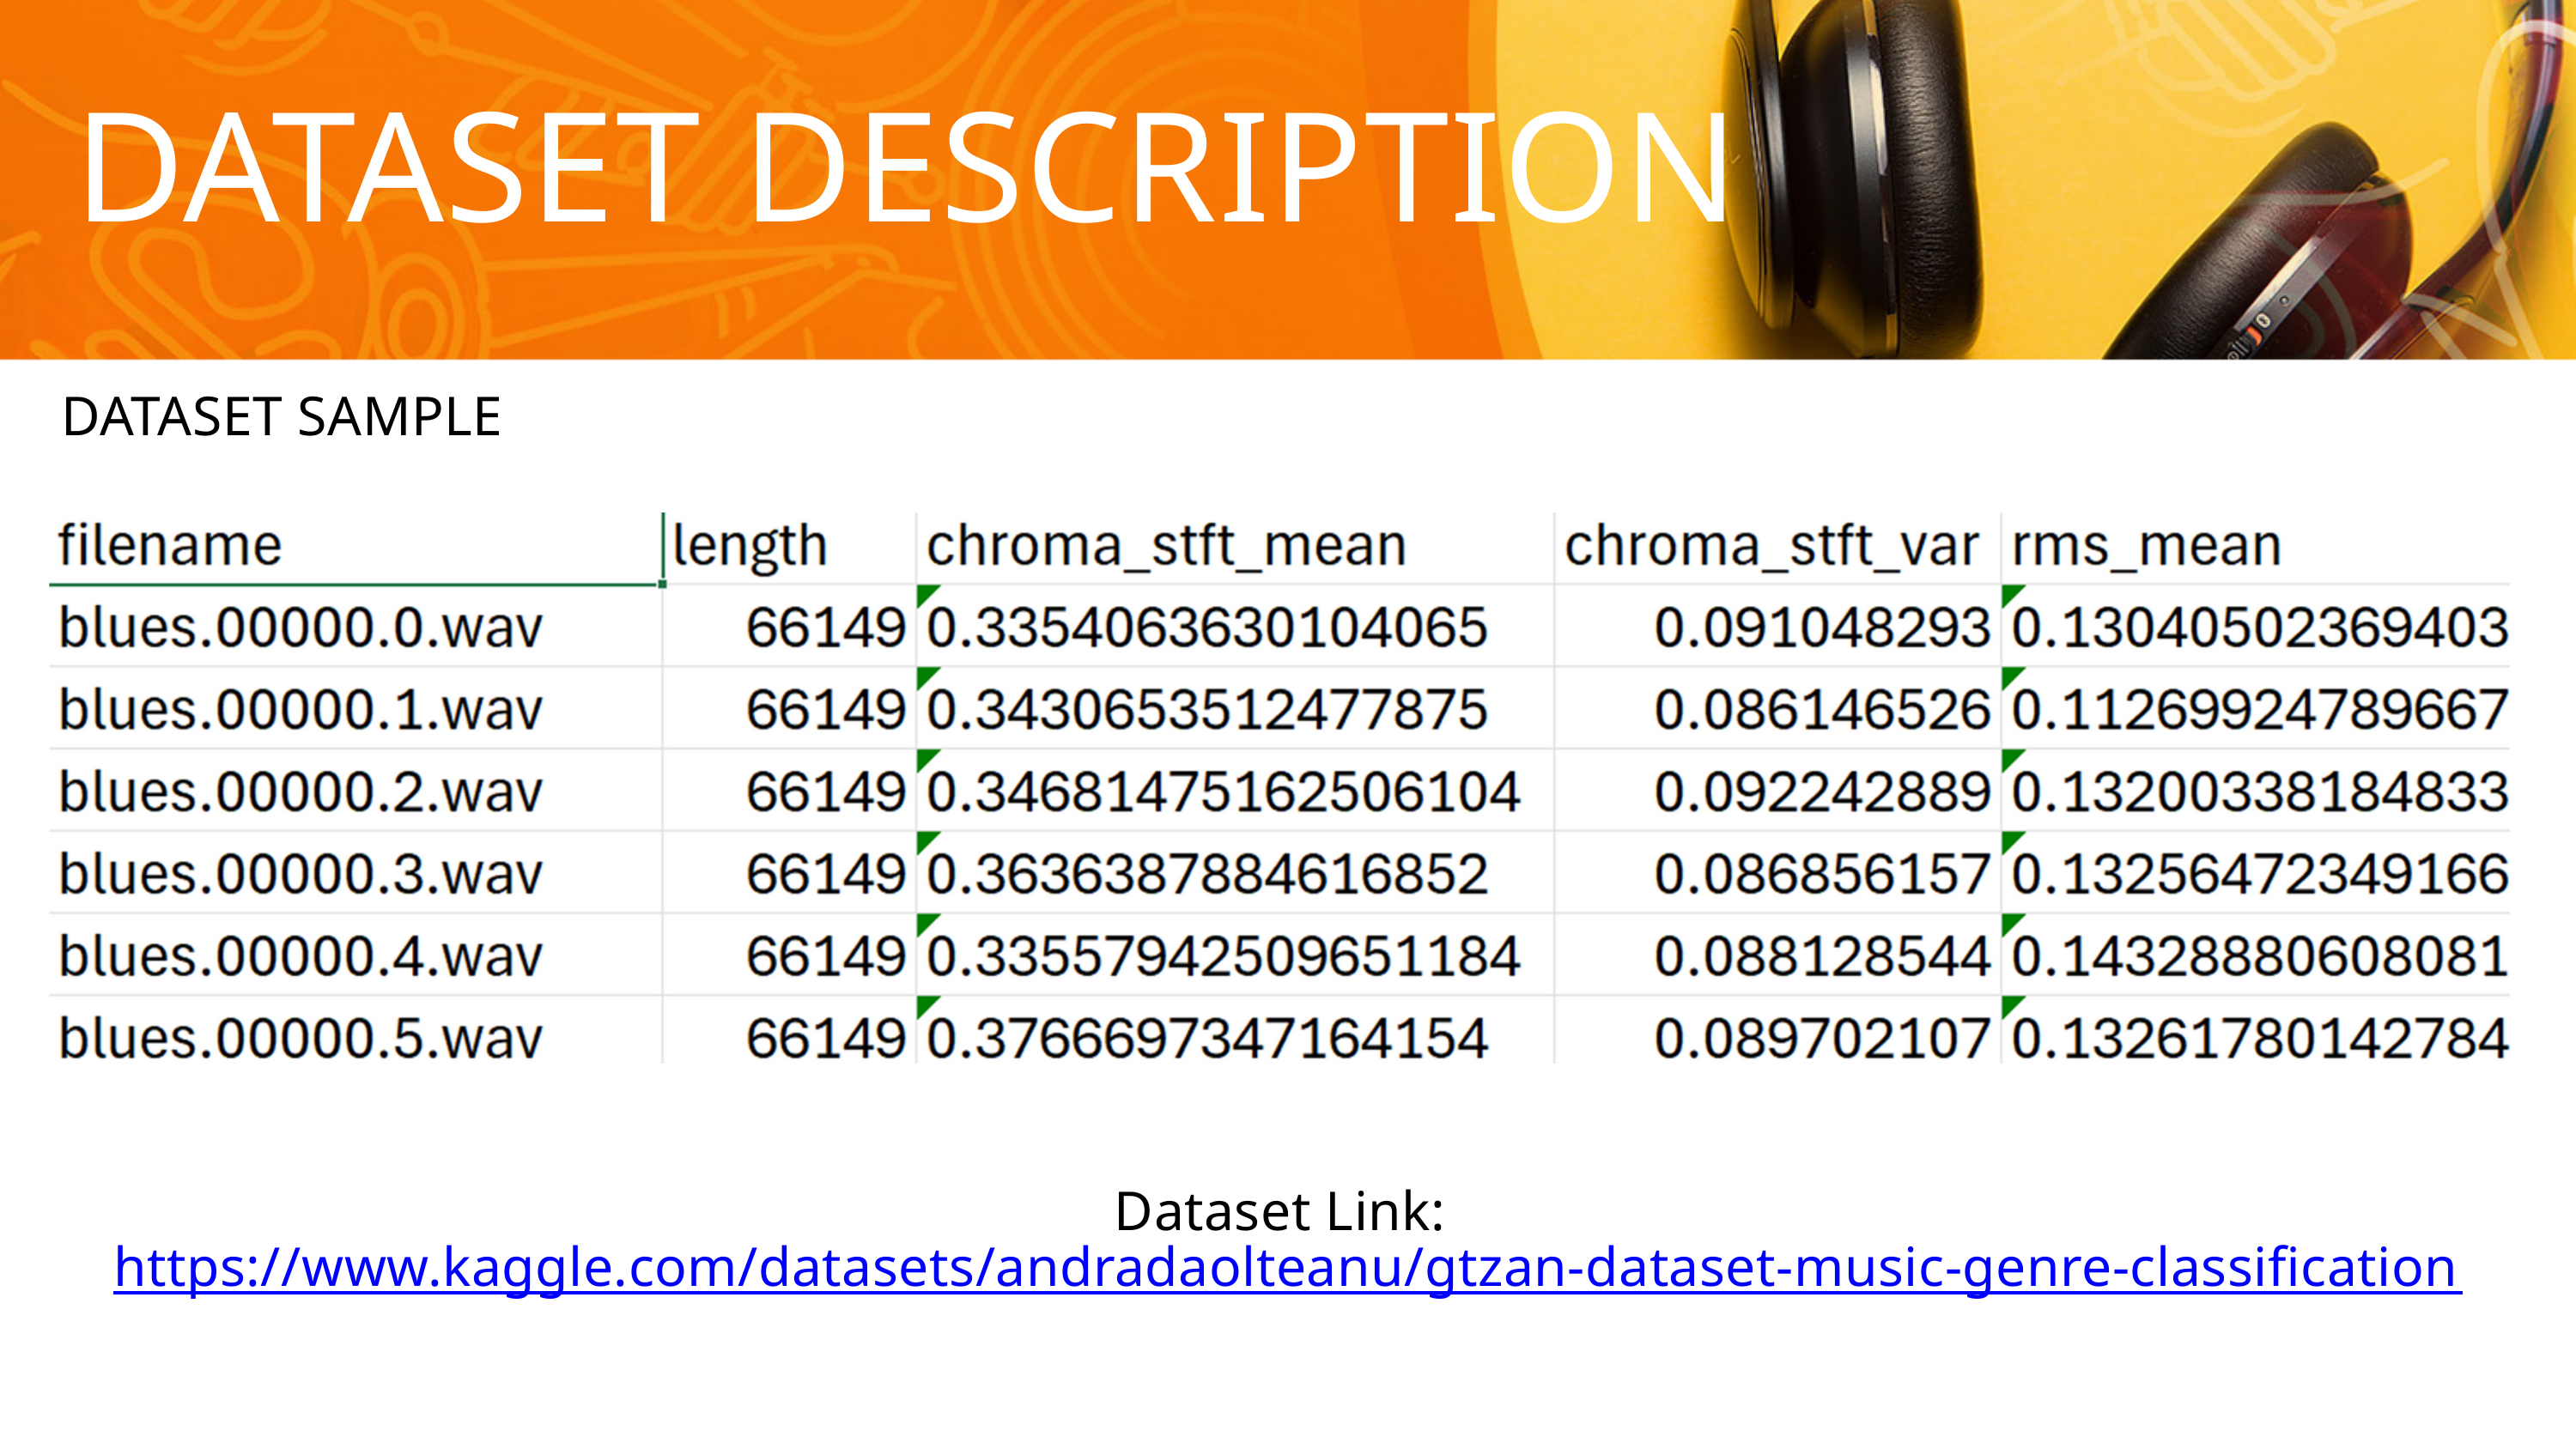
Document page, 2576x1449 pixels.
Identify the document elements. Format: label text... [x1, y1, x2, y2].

text_box DATASET DESCRIPTION [74, 70, 2379, 252]
text_box Dataset Link: https://www.kaggle.com/datasets/andradaolteanu/gtzan-dataset-music-genre-classification [27, 1177, 2549, 1371]
text_box [0, 0, 2576, 1449]
text_box [49, 512, 2510, 1064]
text_box DATASET SAMPLE [49, 382, 516, 447]
